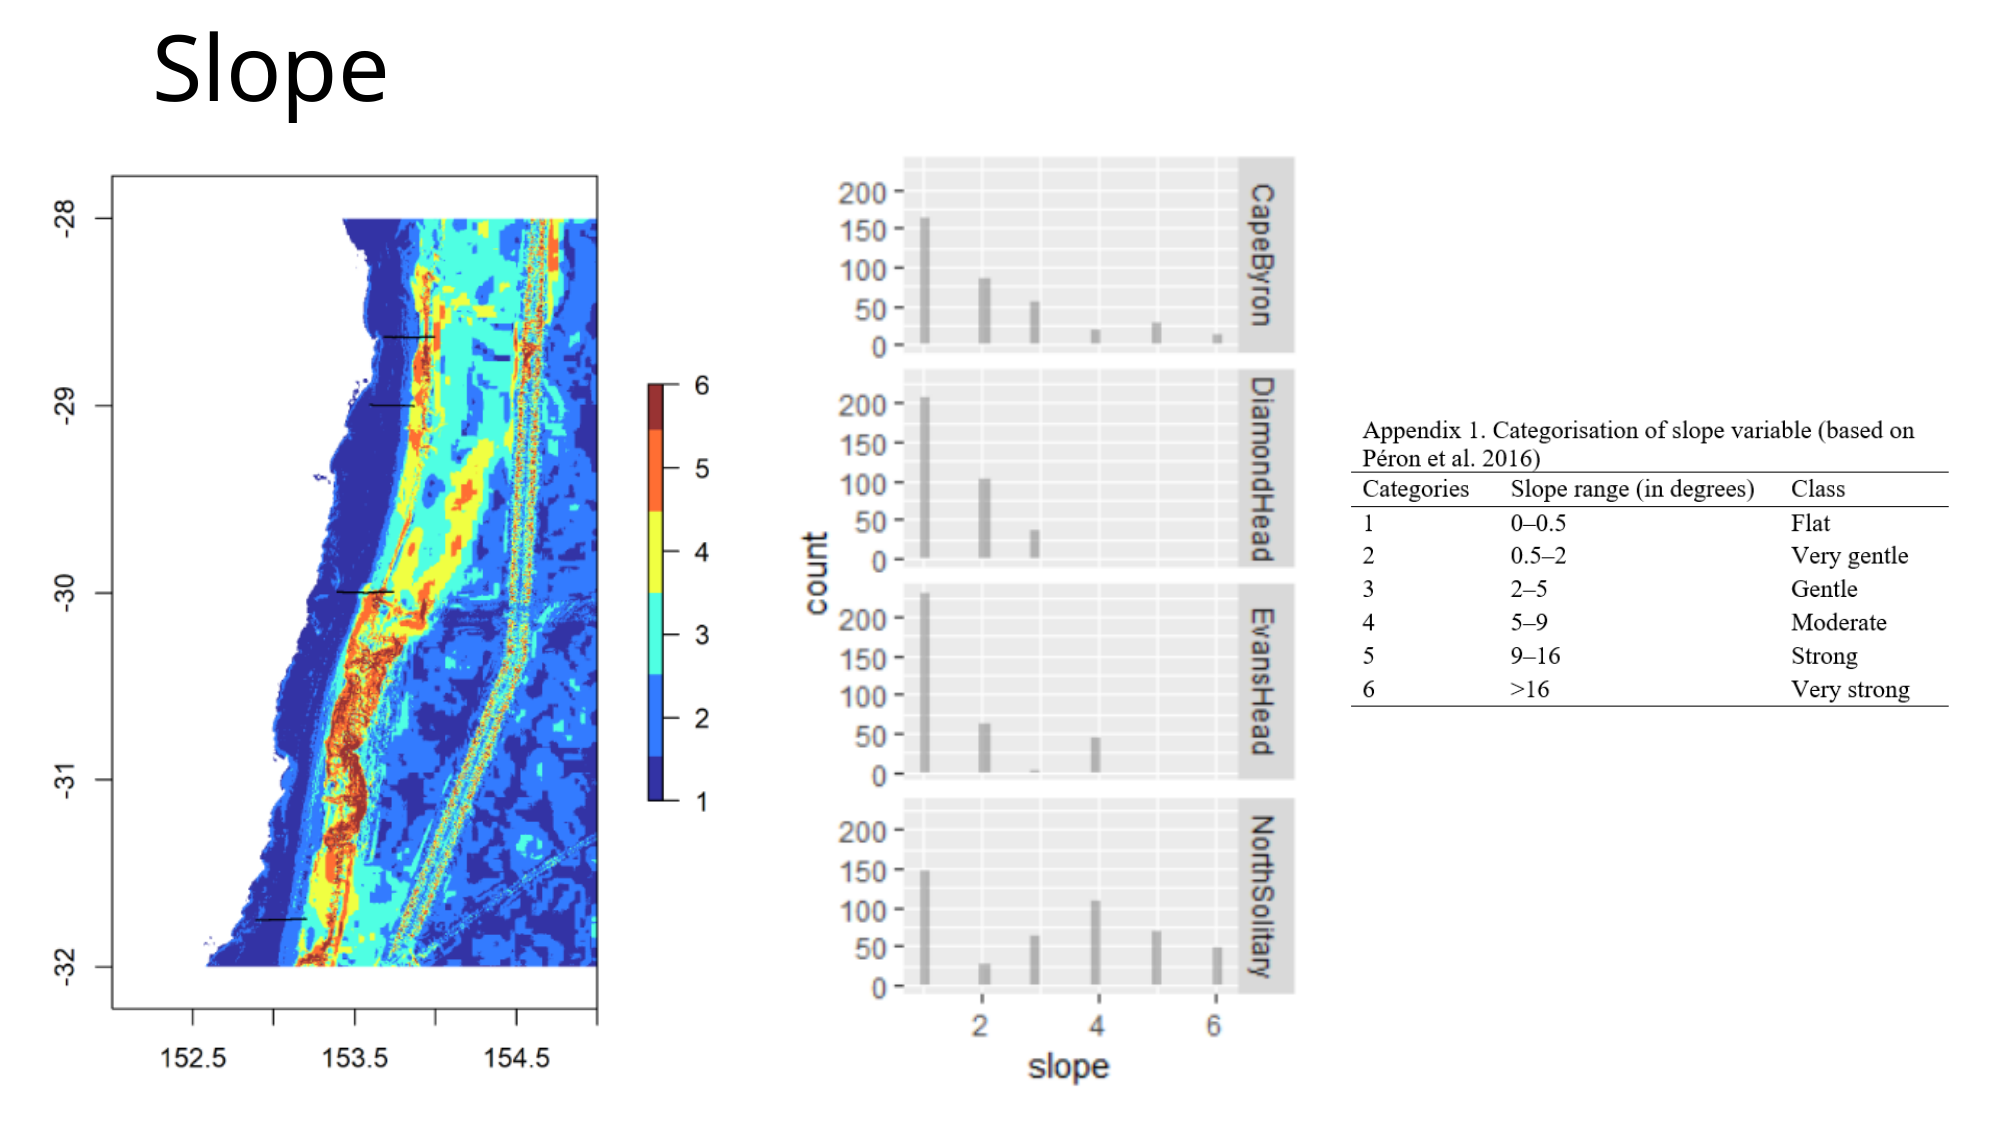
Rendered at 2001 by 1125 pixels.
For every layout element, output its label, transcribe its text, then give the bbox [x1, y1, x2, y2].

title Slope [137, 0, 1863, 181]
picture [27, 134, 748, 1103]
picture [1349, 410, 1955, 715]
picture [792, 147, 1306, 1090]
